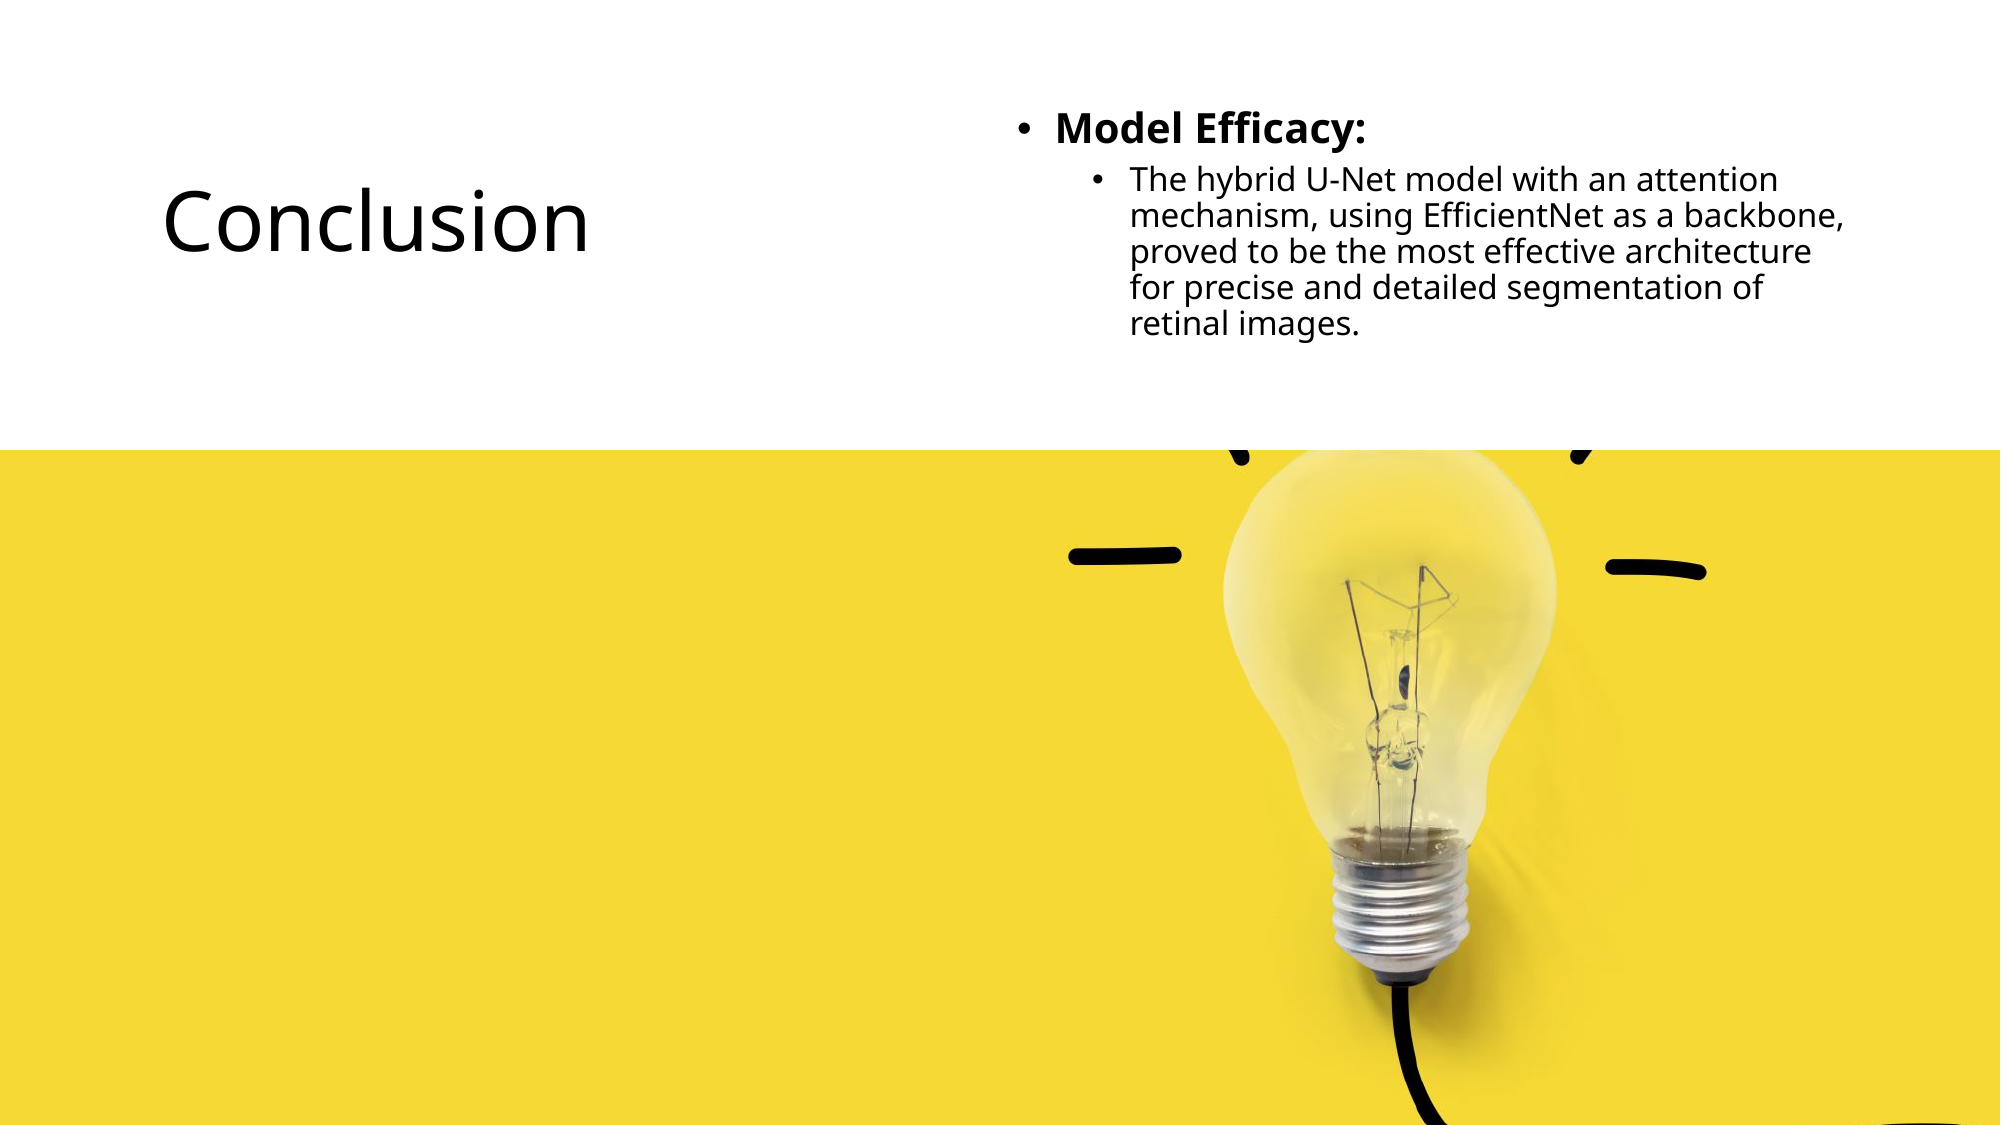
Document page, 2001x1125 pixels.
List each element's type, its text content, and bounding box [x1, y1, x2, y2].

title Conclusion [124, 51, 927, 399]
picture [0, 449, 2000, 1125]
text_box [0, 0, 2000, 449]
list Model Efficacy: The hybrid U-Net model with an attention mechanism, using EfficientNet as a backbone, proved to be the most effective architecture for precise and detailed segmentation of retinal images. [1002, 51, 1865, 399]
